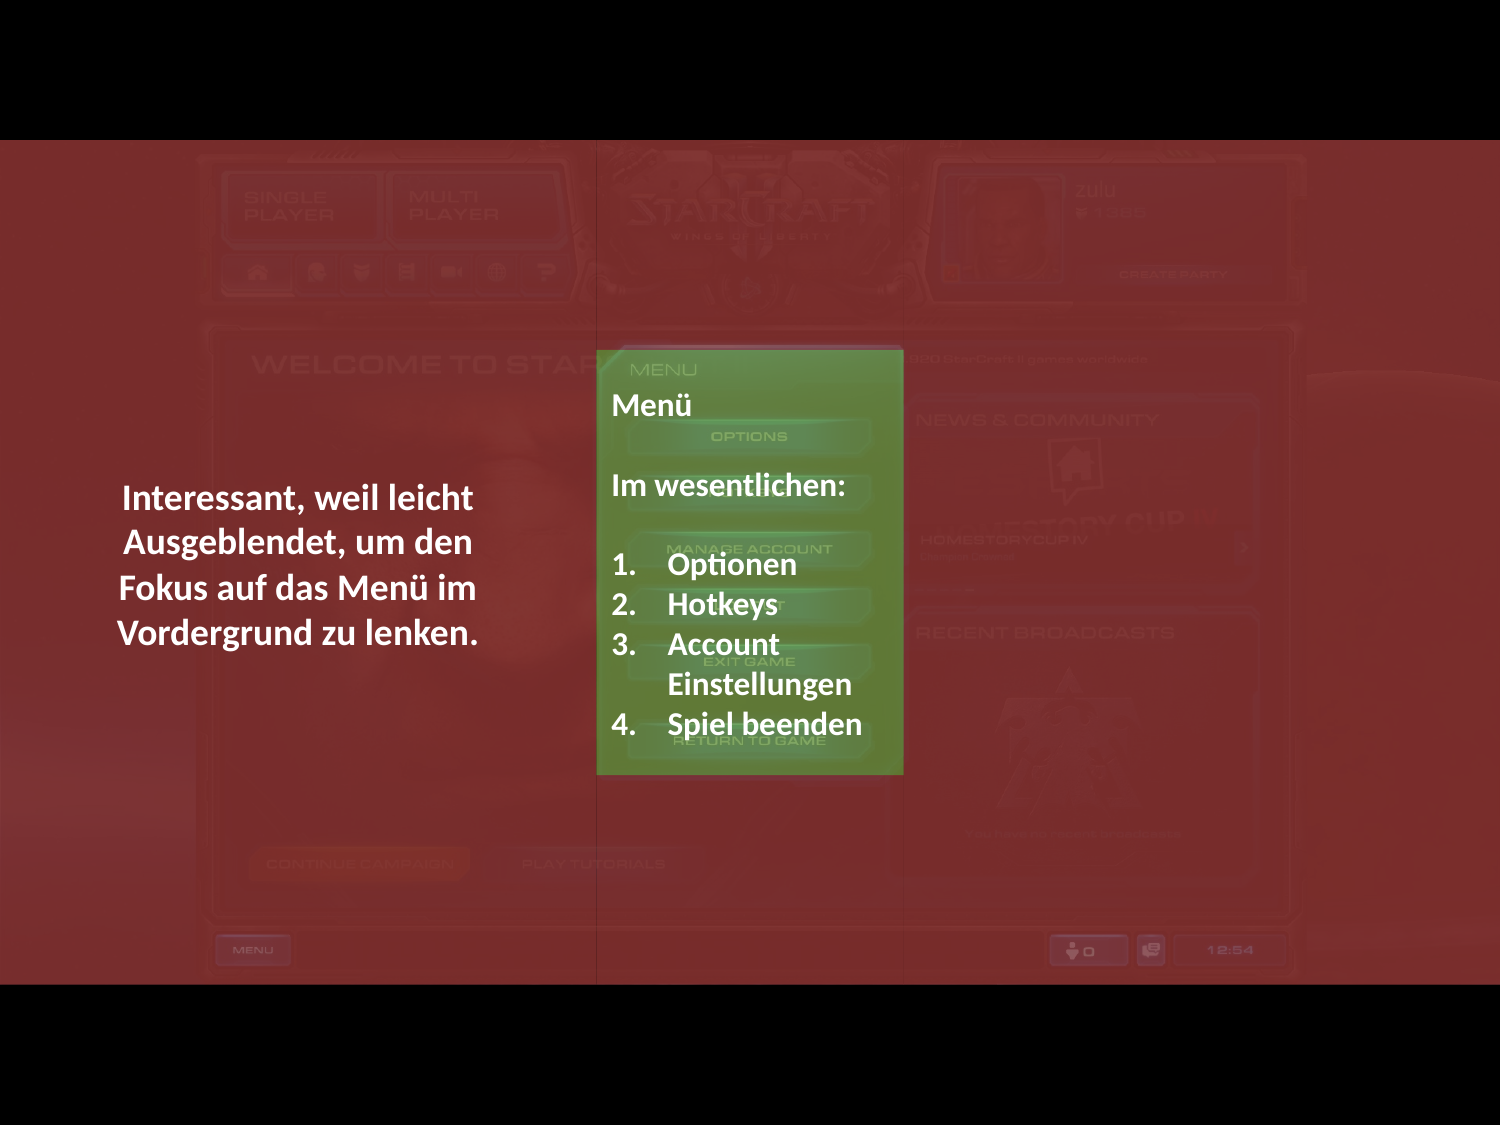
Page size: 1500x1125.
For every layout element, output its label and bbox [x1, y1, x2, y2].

picture [0, 139, 1500, 985]
